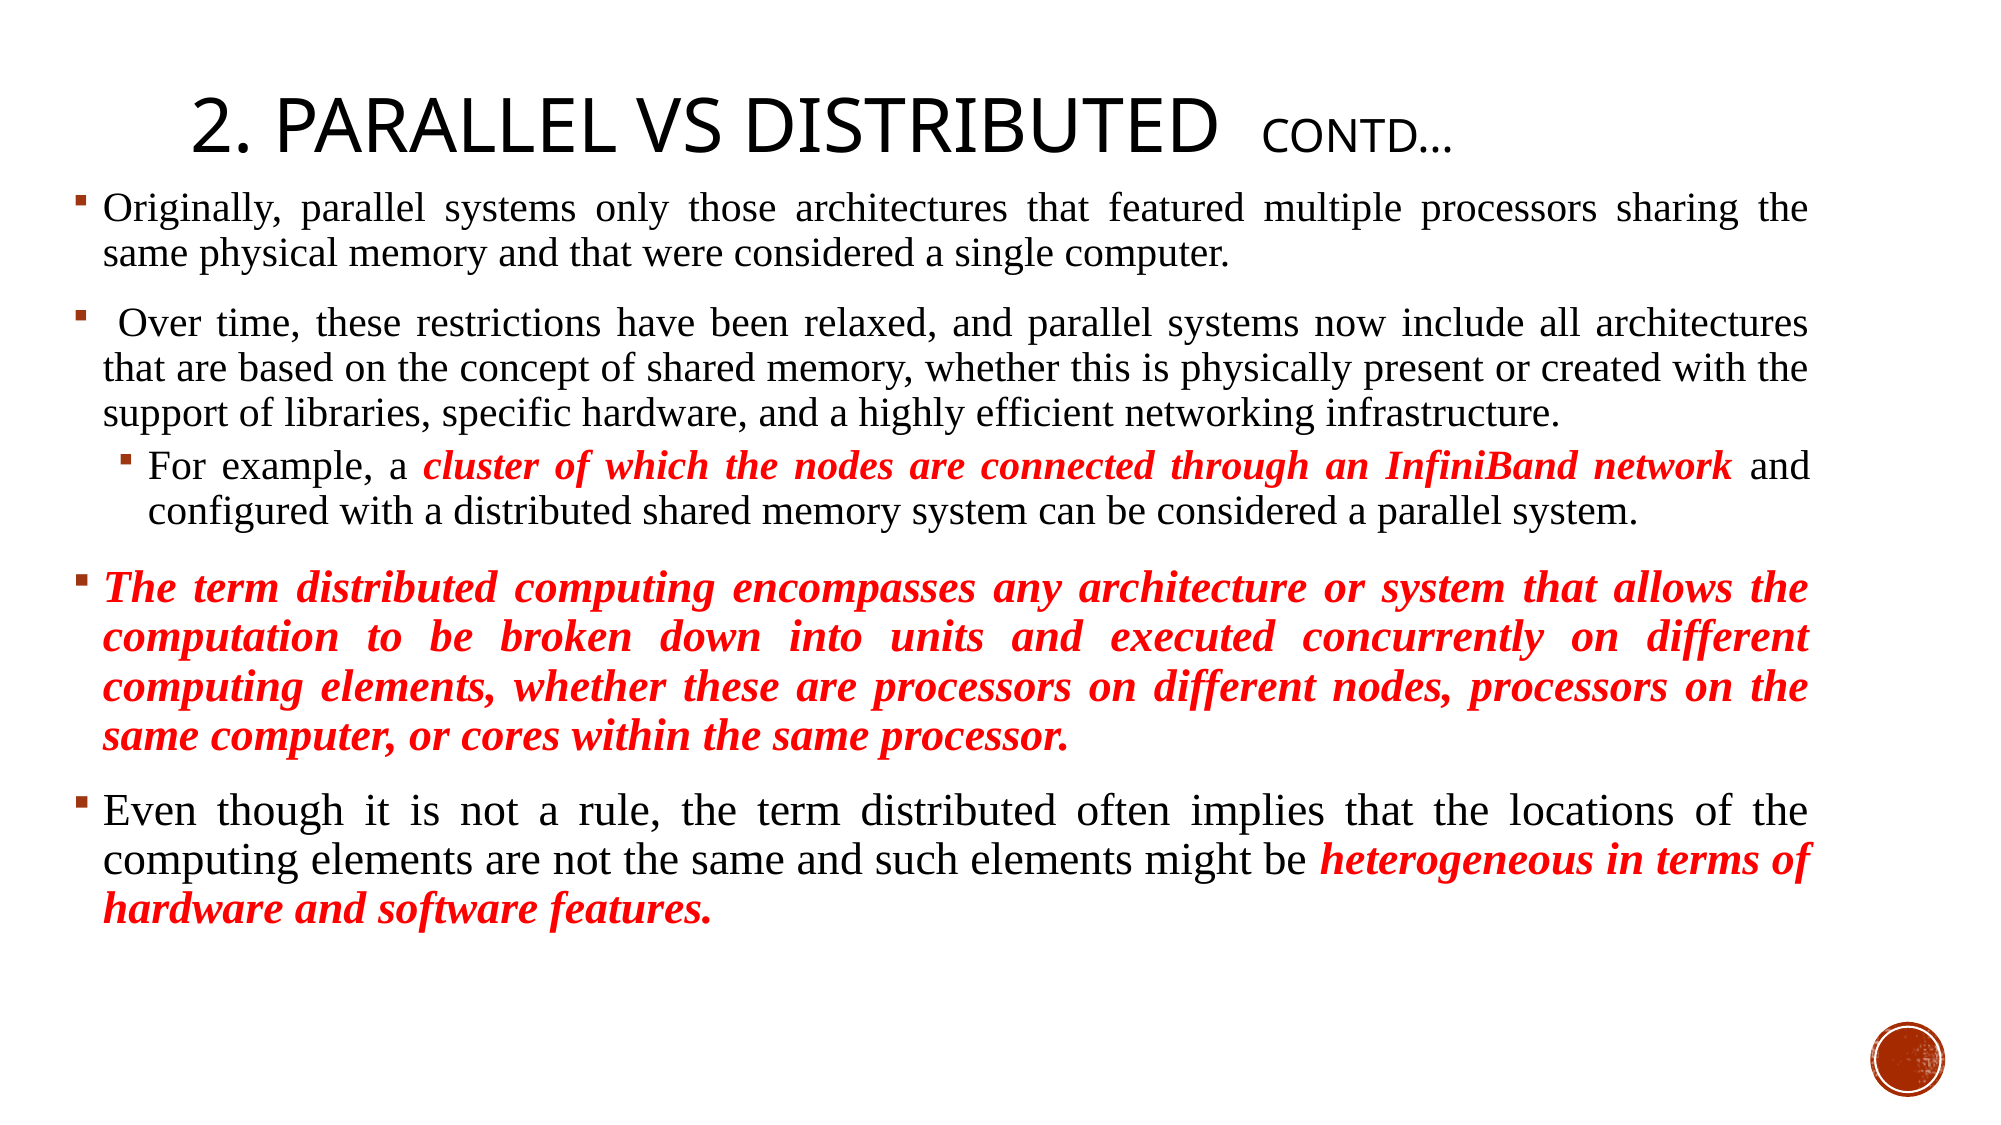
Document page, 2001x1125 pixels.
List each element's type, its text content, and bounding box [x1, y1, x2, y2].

list Originally, parallel systems only those architectures that featured multiple processors sharing the same physical memory and that were considered a single computer. Over time, these restrictions have been relaxed, and parallel systems now include all architectures that are based on the concept of shared memory, whether this is physically present or created with the support of libraries, specific hardware, and a highly efficient networking infrastructure. For example, a cluster of which the nodes are connected through an InfiniBand network and configured with a distributed shared memory system can be considered a parallel system. The term distributed computing encompasses any architecture or system that allows the computation to be broken down into units and executed concurrently on different computing elements, whether these are processors on different nodes, processors on the same computer, or cores within the same processor. Even though it is not a rule, the term distributed often implies that the locations of the computing elements are not the same and such elements might be heterogeneous in terms of hardware and software features. [57, 177, 1826, 1065]
title 2. Parallel vs distributed contd… [175, 79, 1826, 177]
